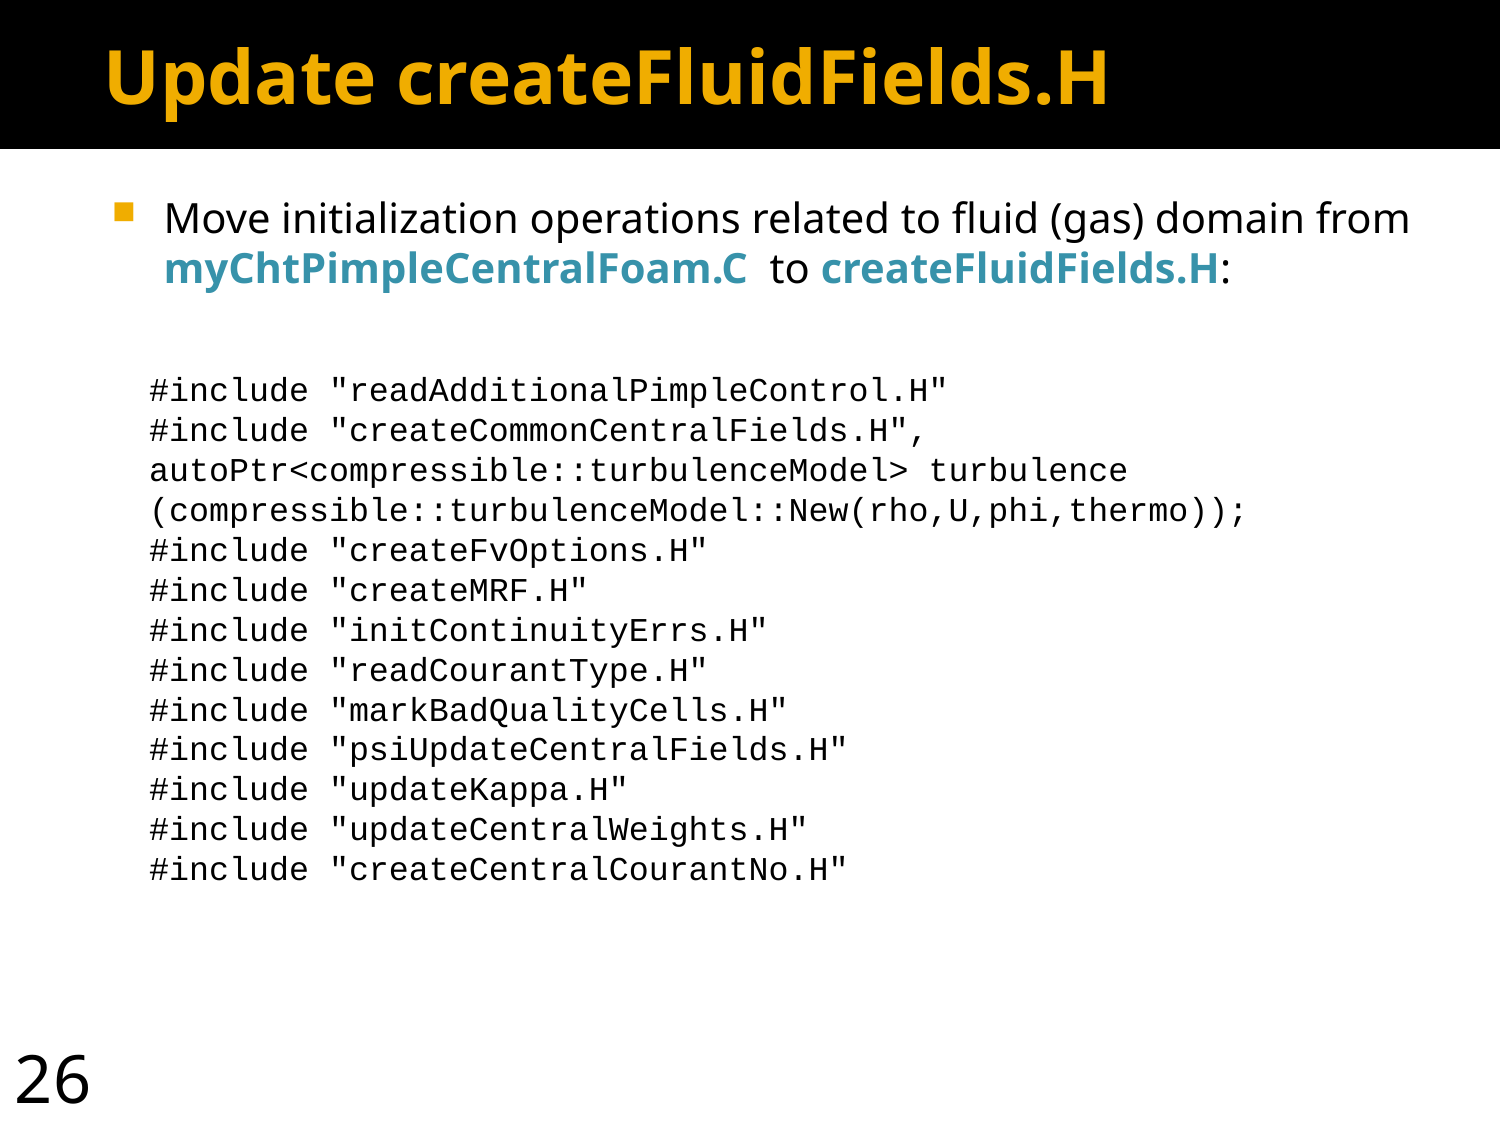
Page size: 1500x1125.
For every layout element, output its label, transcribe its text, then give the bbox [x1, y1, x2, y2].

text_box [74, 44, 1425, 233]
text_box Update createFluidFields.H [88, 0, 1439, 149]
text_box Move initialization operations related to fluid (gas) domain from myChtPimpleCentralFoam.C to createFluidFields.H: [76, 184, 1427, 1035]
